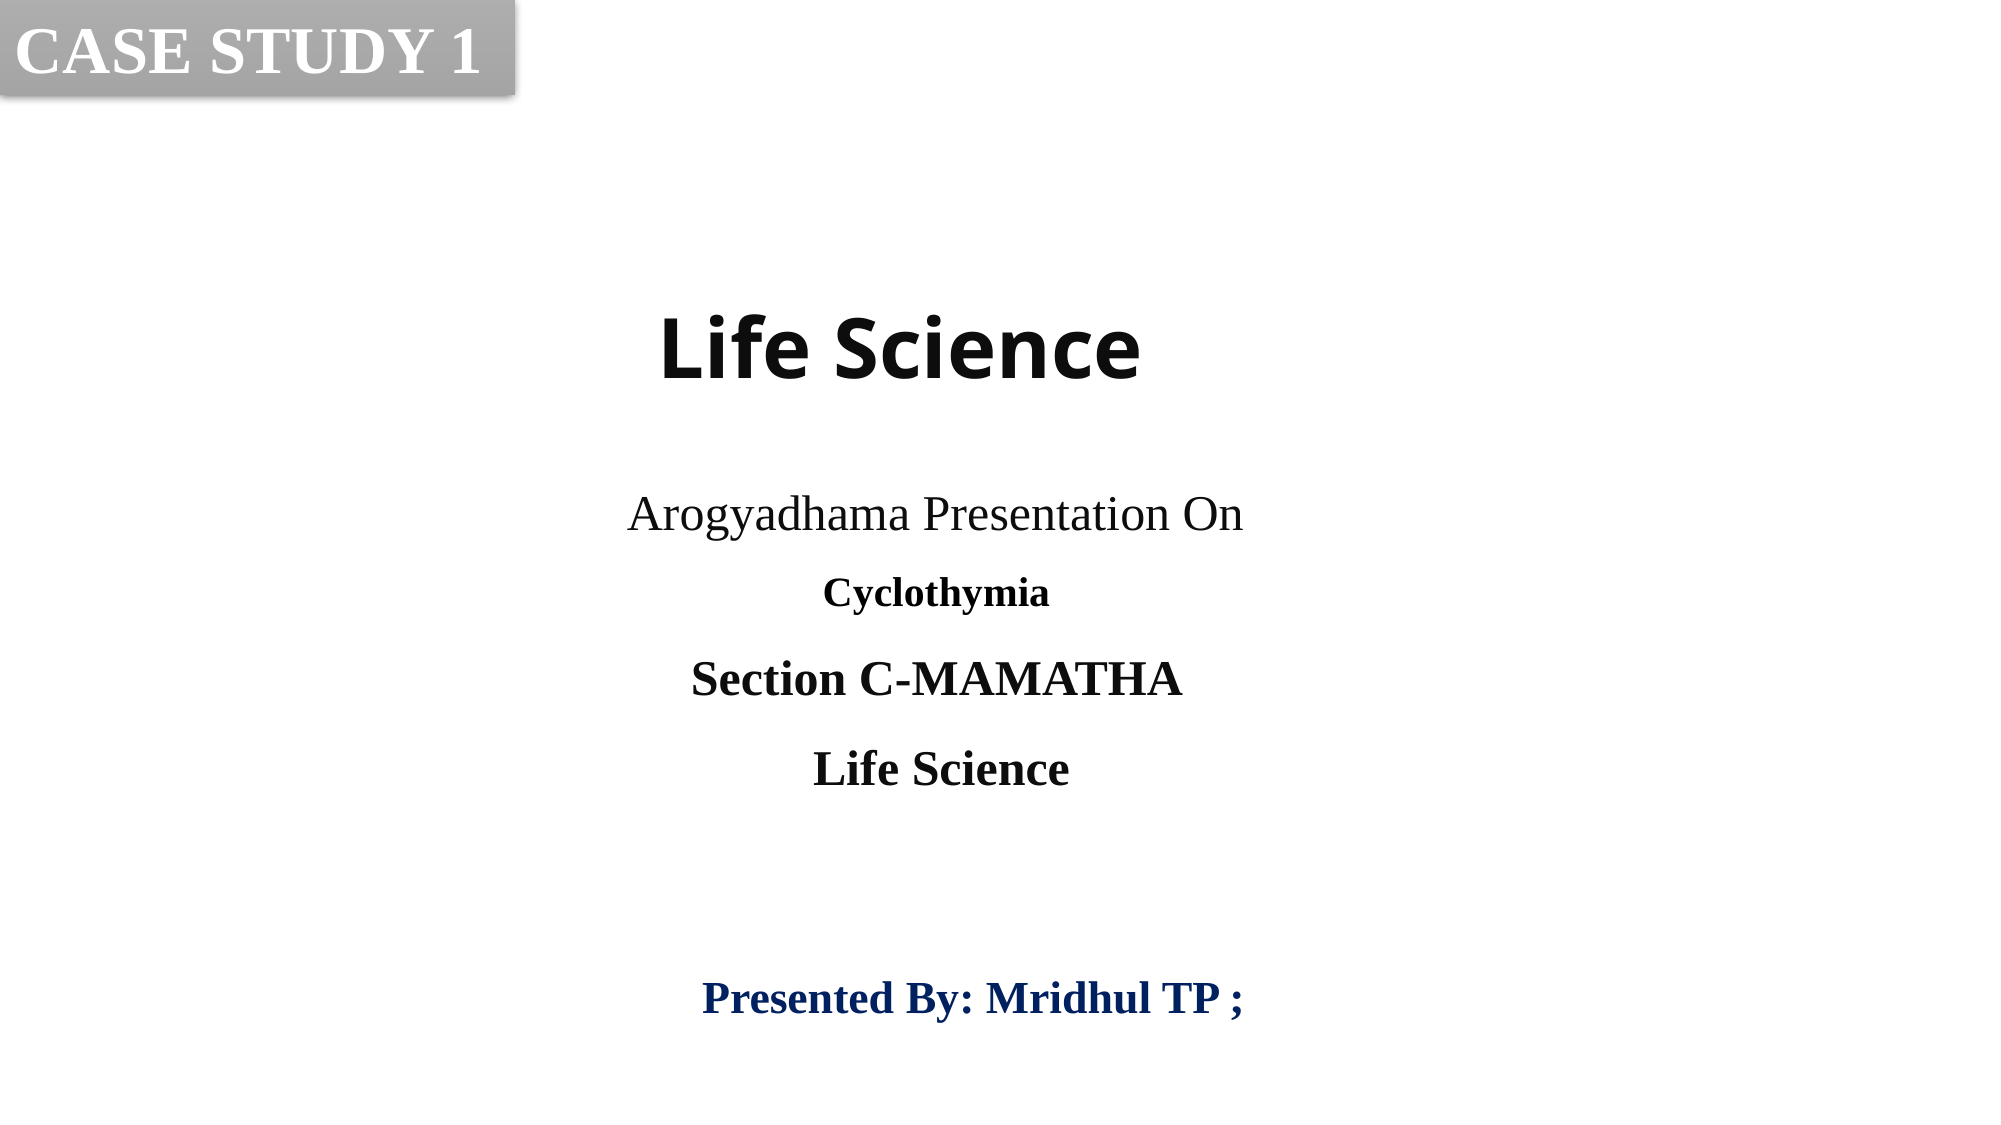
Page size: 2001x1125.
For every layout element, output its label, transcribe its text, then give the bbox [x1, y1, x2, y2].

text_box Arogyadhama Presentation On Cyclothymia Section C-MAMATHA Life Science [612, 403, 1272, 893]
text_box CASE STUDY 1 [0, 0, 515, 95]
text_box Presented By: Mridhul TP ; [687, 960, 1272, 1031]
text_box Life Science [108, 238, 1693, 403]
